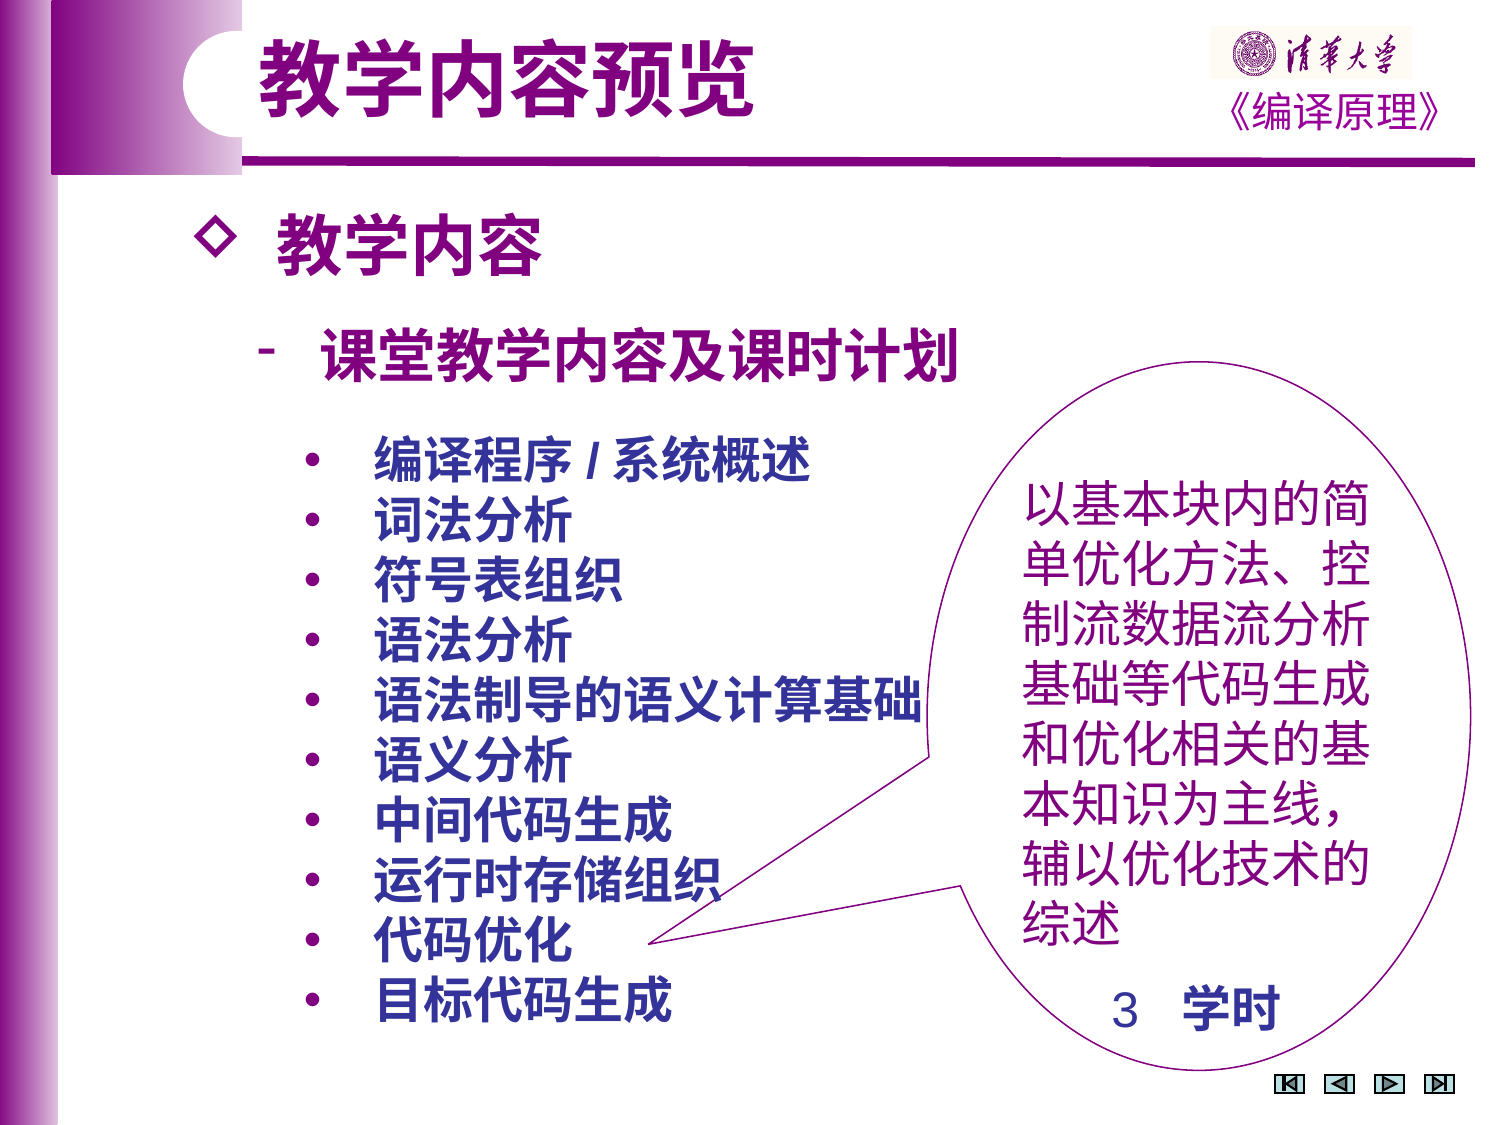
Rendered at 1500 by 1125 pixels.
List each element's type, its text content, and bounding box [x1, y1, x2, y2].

text_box 编译程序/系统概述 词法分析 符号表组织 语法分析 语法制导的语义计算基础 语义分析 中间代码生成 运行时存储组织 代码优化 目标代码生成 [289, 421, 1093, 1037]
text_box 以基本块内的简单优化方法、控制流数据流分析基础等代码生成和优化相关的基本知识为主线，辅以优化技术的综述 】 3 学时 [1048, 361, 1471, 1071]
text_box 教学内容预览 [243, 31, 774, 136]
text_box 课堂教学内容及课时计划 [242, 311, 1258, 398]
picture [1210, 26, 1412, 79]
text_box [1274, 1074, 1305, 1093]
text_box [1374, 1074, 1405, 1093]
text_box 教学内容 [171, 196, 1282, 292]
text_box [1324, 1074, 1355, 1093]
text_box [1424, 1074, 1455, 1093]
